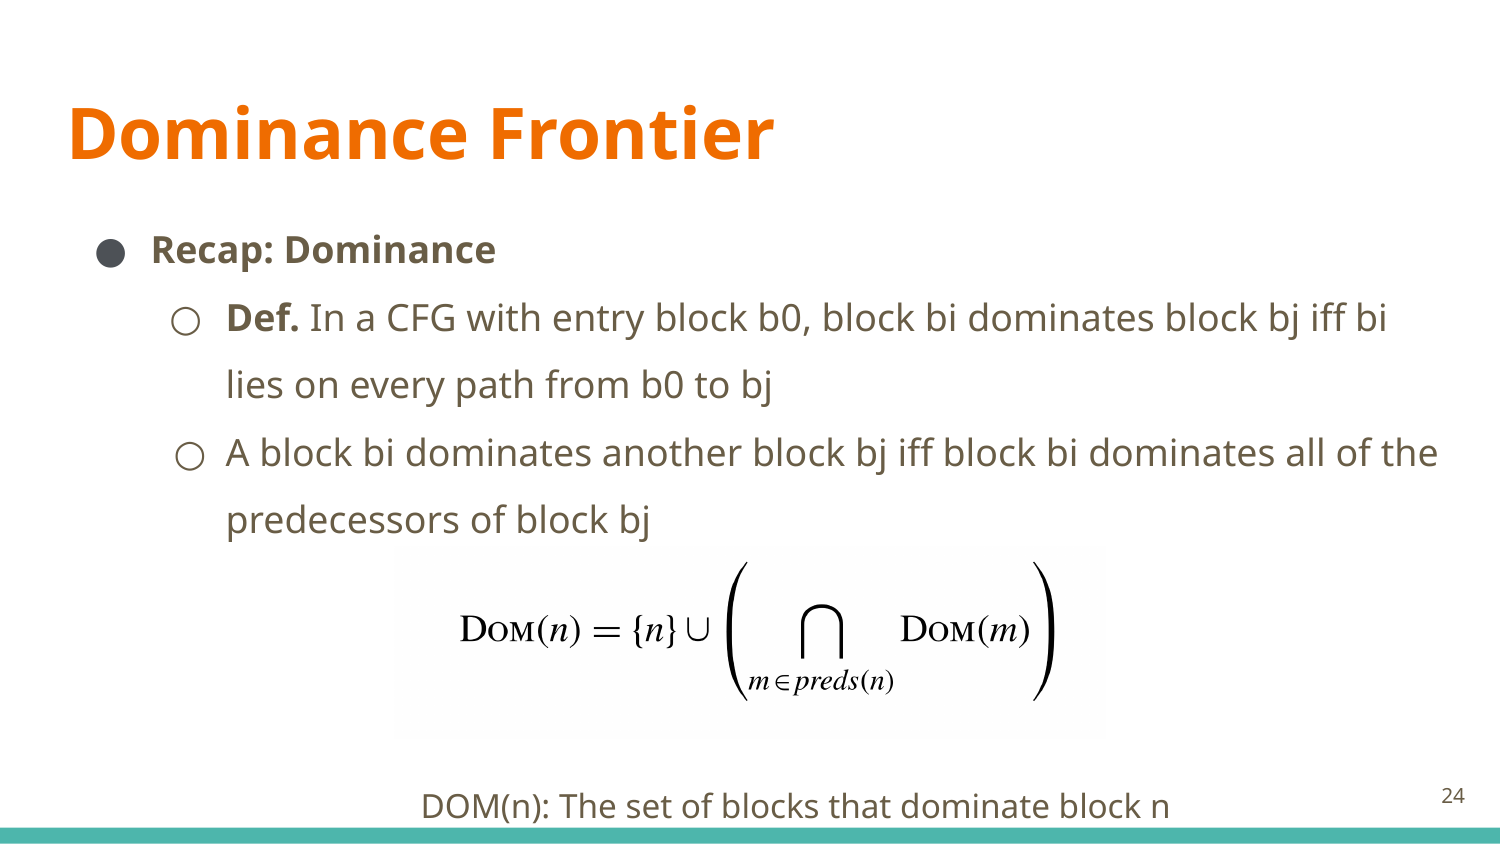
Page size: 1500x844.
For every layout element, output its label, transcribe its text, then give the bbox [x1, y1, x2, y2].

title Dominance Frontier [51, 72, 1449, 189]
list Recap: Dominance Def. In a CFG with entry block b0, block bi dominates block bj iff bi lies on every path from b0 to bj A block bi dominates another block bj iff block bi dominates all of the predecessors of block bj [60, 189, 1459, 777]
text_box DOM(n): The set of blocks that dominate block n [330, 750, 1189, 841]
picture [394, 546, 1106, 740]
slide_number ‹#› [1389, 764, 1480, 830]
